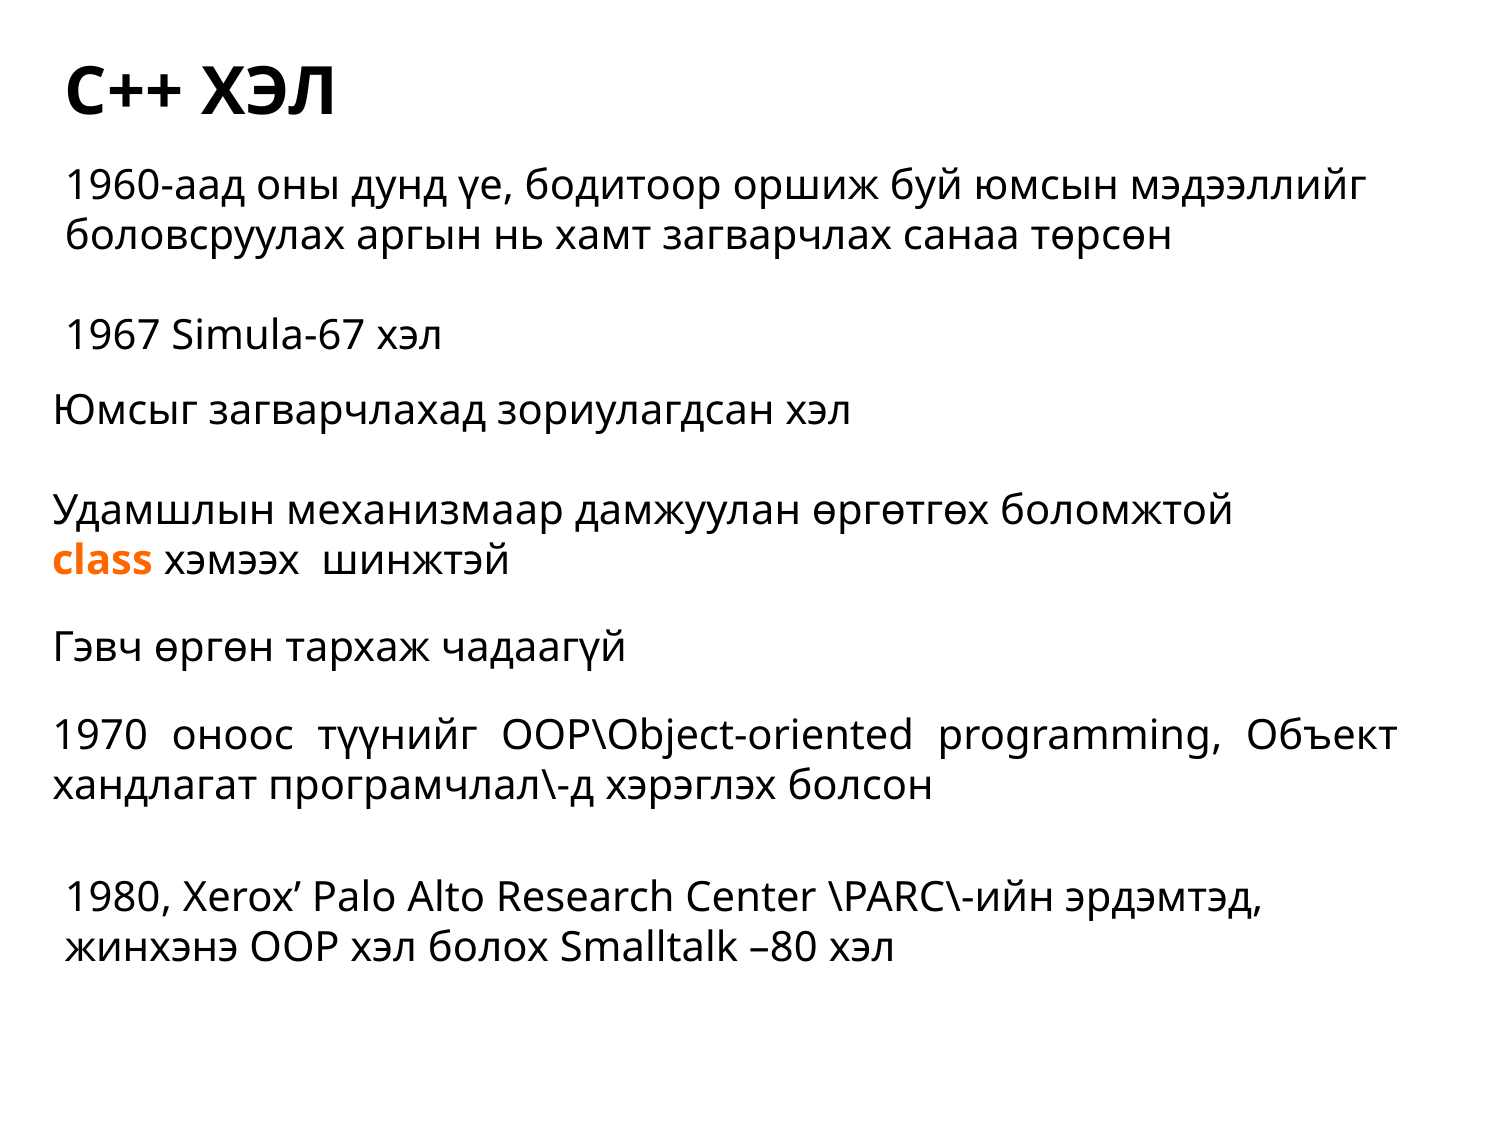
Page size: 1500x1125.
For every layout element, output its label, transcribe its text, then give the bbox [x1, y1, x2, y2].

text_box Гэвч өргөн тархаж чадаагүй [37, 612, 1500, 678]
text_box 1980, Xerox’ Palo Alto Research Center \PARC\-ийн эрдэмтэд, жинхэнэ ООР хэл болох Smalltalk –80 хэл [50, 862, 1425, 978]
text_box С++ ХЭЛ [49, 37, 1313, 138]
text_box 1960-аад оны дунд үе, бодитоор оршиж буй юмсын мэдээллийг боловсруулах аргын нь хамт загварчлах санаа төрсөн [49, 149, 1463, 266]
text_box 1970 оноос түүнийг ООР\Object-oriented programming, Объект хандлагат програмчлал\-д хэрэглэх болсон [37, 699, 1413, 816]
text_box Удамшлын механизмаар дамжуулан өргөтгөх боломжтой class хэмээх шинжтэй [37, 474, 1500, 591]
text_box Юмсыг загварчлахад зориулагдсан хэл [37, 375, 1438, 441]
text_box 1967 Simula-67 хэл [50, 299, 1425, 366]
